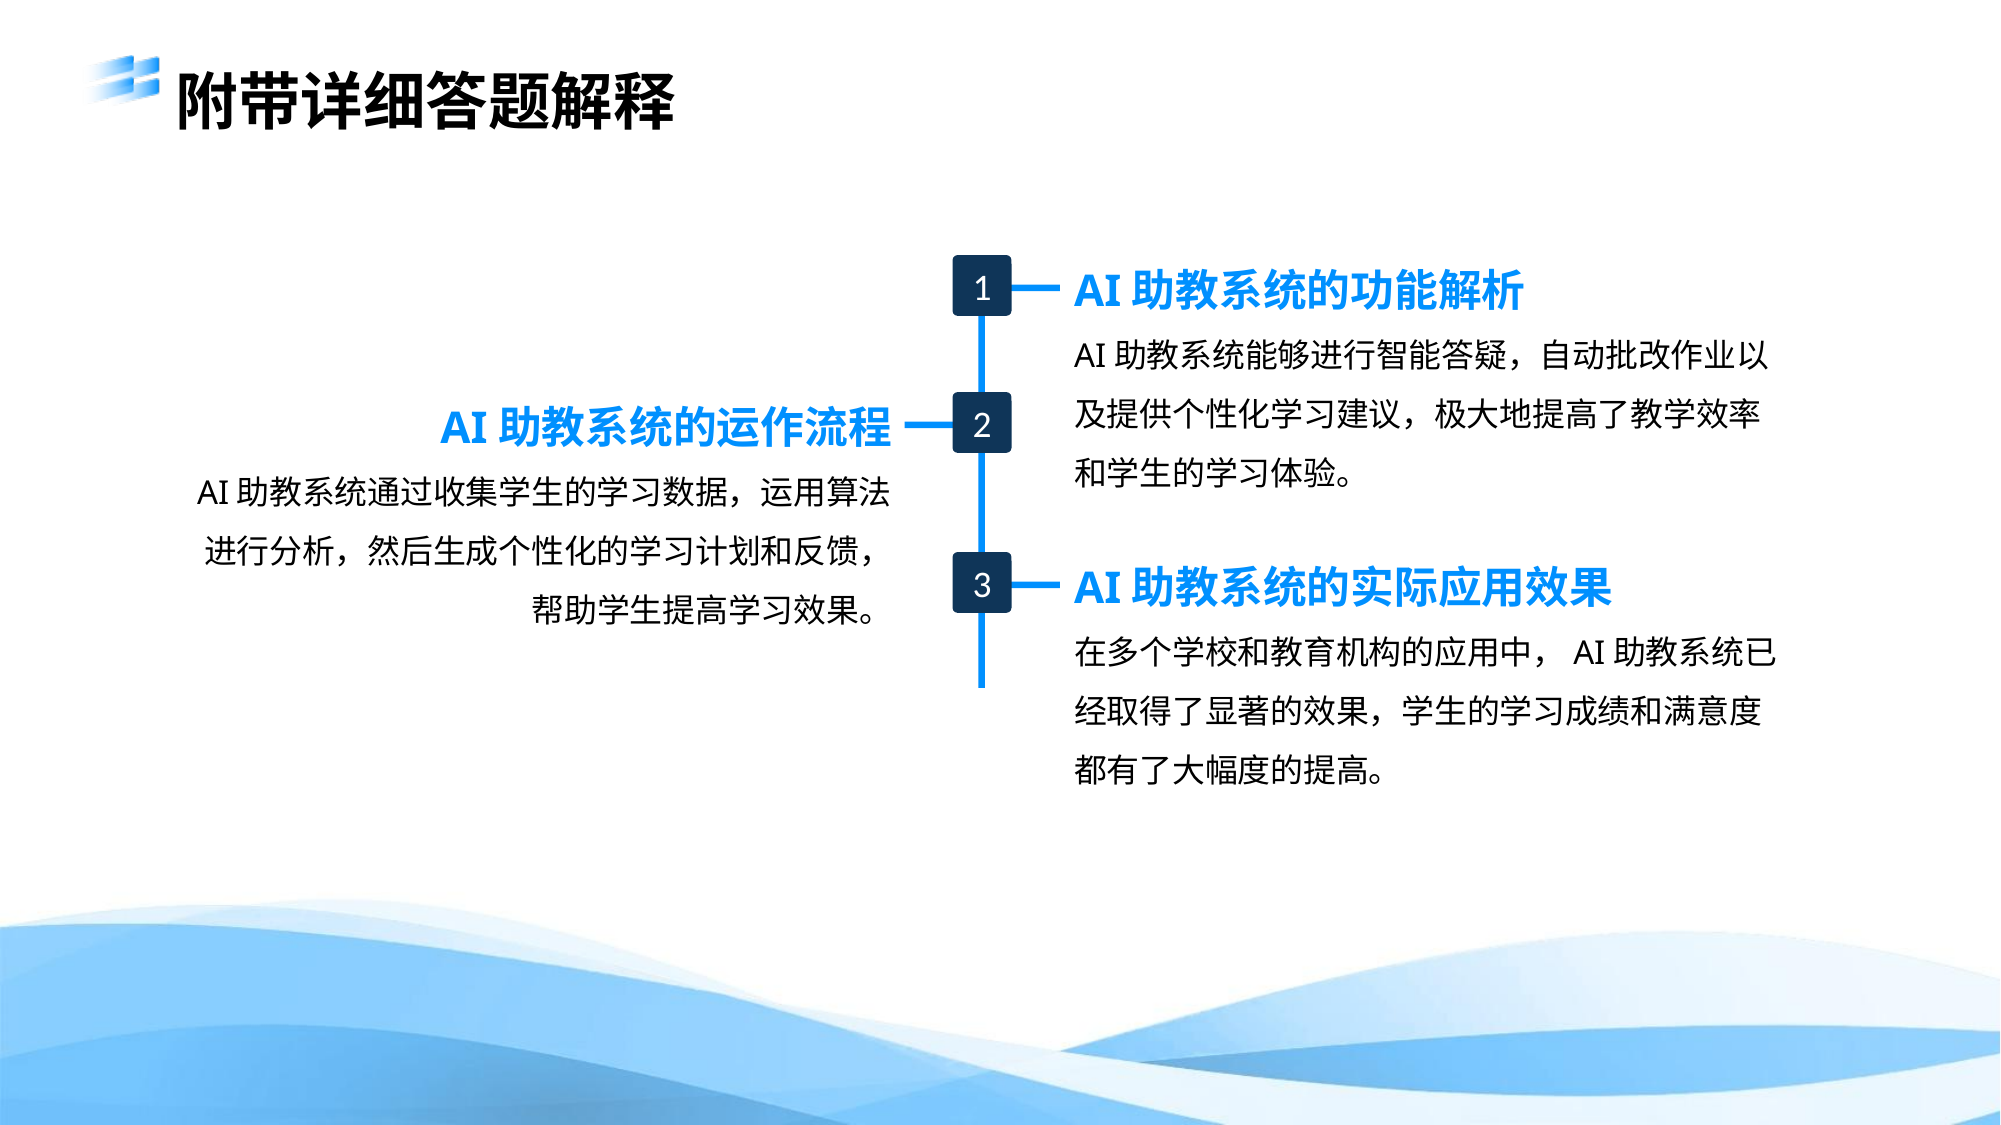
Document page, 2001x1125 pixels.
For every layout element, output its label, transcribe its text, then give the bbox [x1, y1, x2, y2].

picture [0, 0, 2001, 1125]
text_box AI助教系统的运作流程 AI助教系统通过收集学生的学习数据，运用算法进行分析，然后生成个性化的学习计划和反馈，帮助学生提高学习效果。 [159, 390, 909, 639]
text_box 1 [950, 252, 1014, 318]
text_box AI助教系统的功能解析 AI助教系统能够进行智能答疑，自动批改作业以及提供个性化学习建议，极大地提高了教学效率和学生的学习体验。 [1057, 253, 1807, 502]
text_box 2 [950, 389, 1014, 455]
text_box 3 [950, 549, 1014, 615]
text_box [1014, 283, 1062, 293]
text_box [903, 420, 950, 430]
text_box [976, 318, 987, 389]
text_box [1014, 580, 1062, 590]
text_box [976, 455, 987, 549]
text_box AI助教系统的实际应用效果 在多个学校和教育机构的应用中，AI助教系统已经取得了显著的效果，学生的学习成绩和满意度都有了大幅度的提高。 [1057, 550, 1808, 799]
text_box 附带详细答题解释 [159, 15, 1700, 147]
text_box [976, 615, 987, 690]
